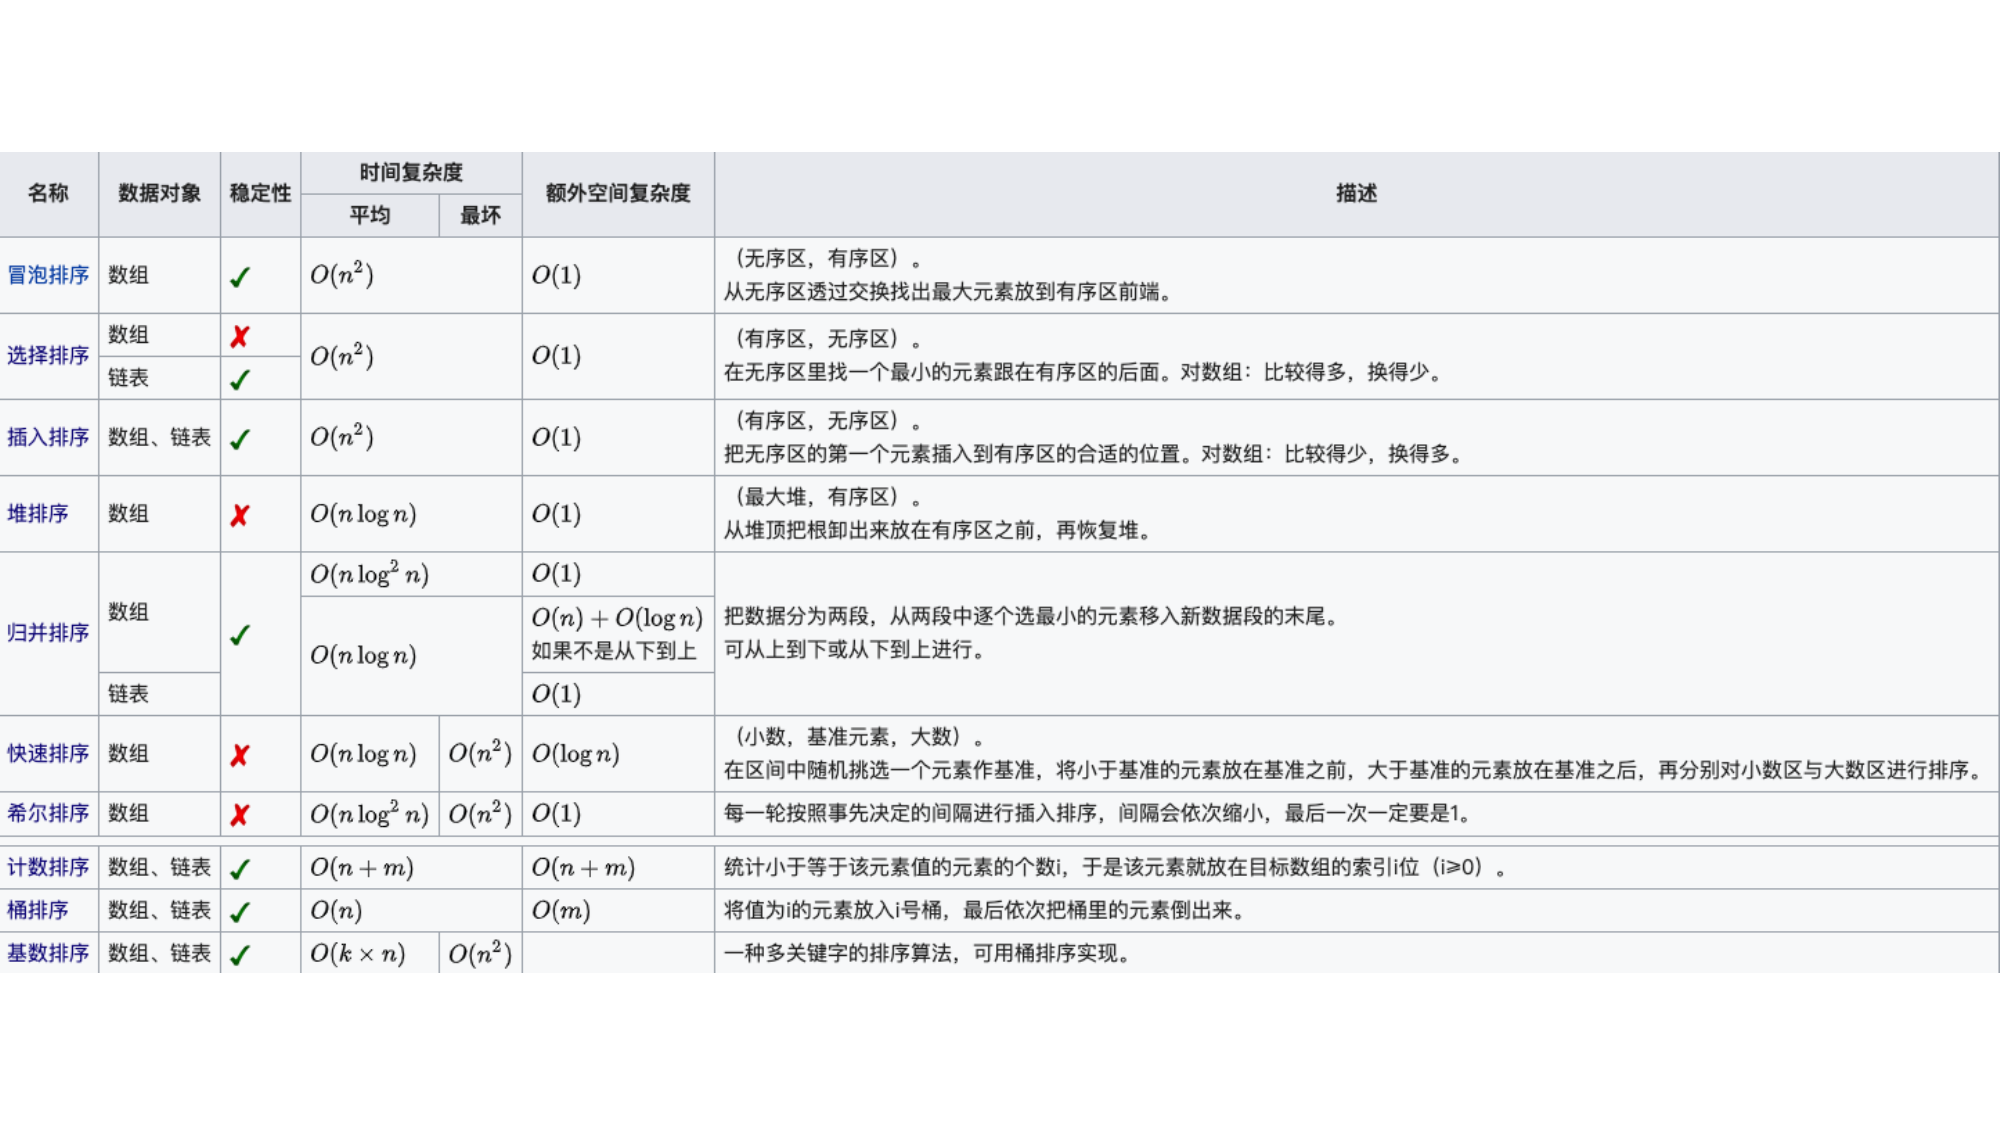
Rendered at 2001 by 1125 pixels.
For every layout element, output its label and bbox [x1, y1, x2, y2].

picture [0, 152, 2000, 973]
